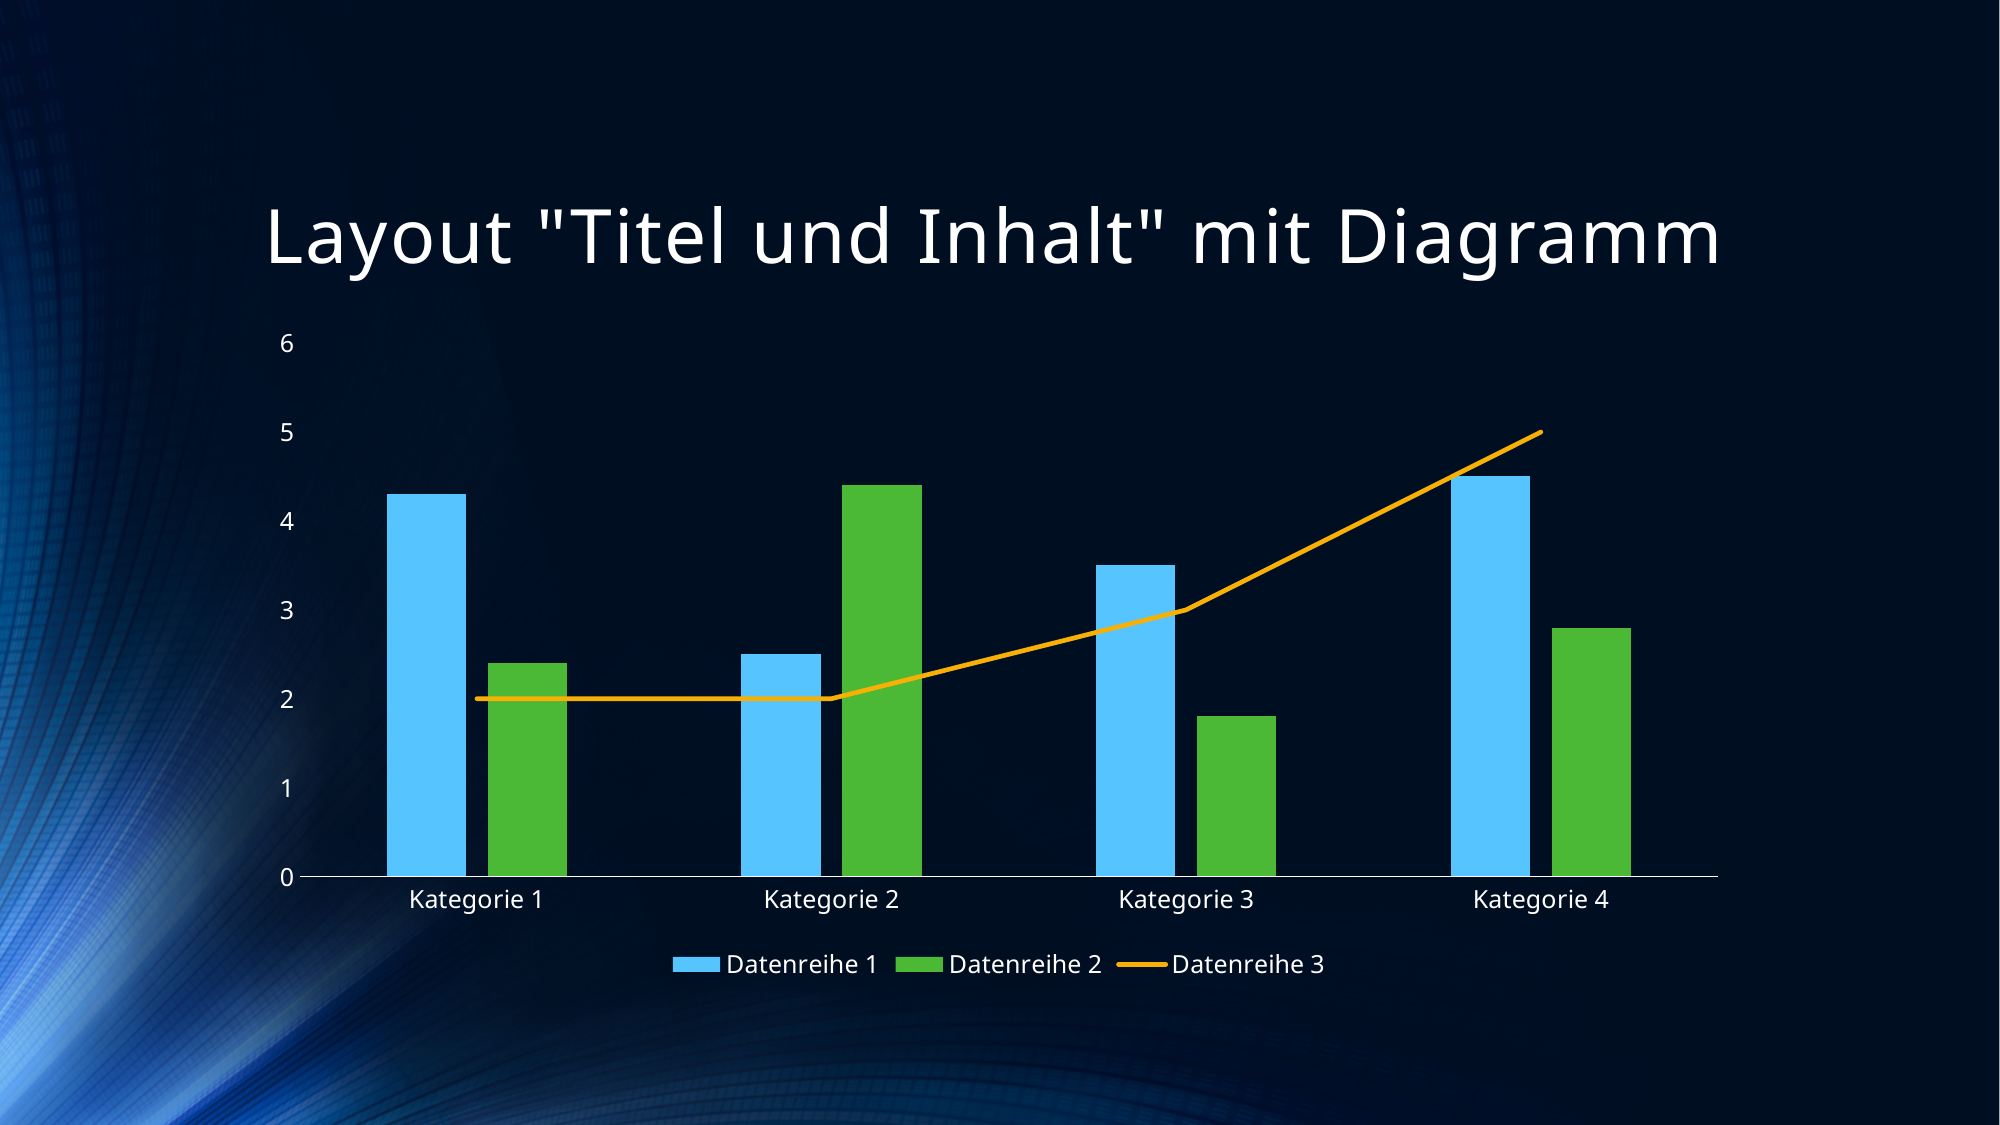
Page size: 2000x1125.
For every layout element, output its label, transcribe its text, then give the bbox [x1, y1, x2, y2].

chart [249, 312, 1749, 988]
title Layout "Titel und Inhalt" mit Diagramm [249, 62, 1750, 288]
picture [0, 0, 2000, 1125]
